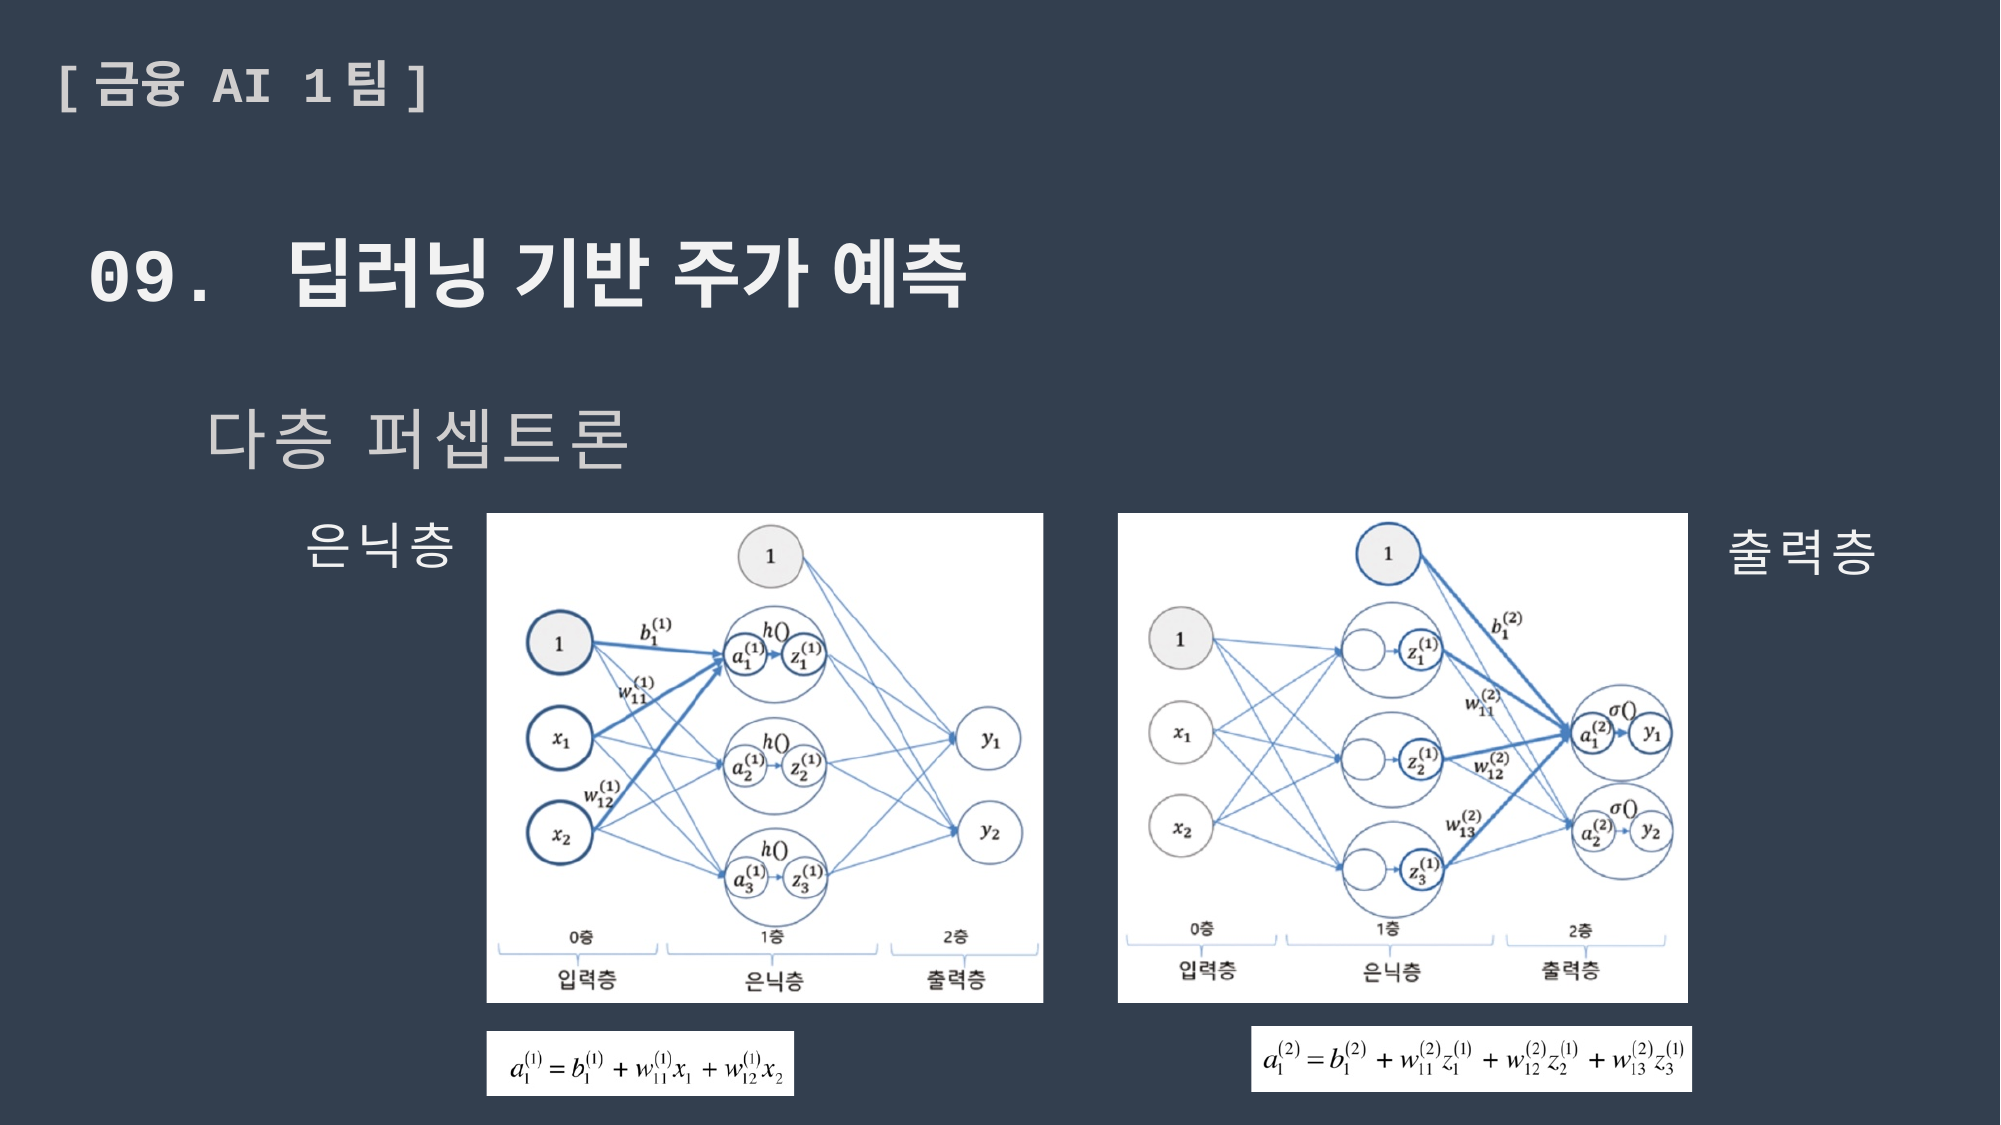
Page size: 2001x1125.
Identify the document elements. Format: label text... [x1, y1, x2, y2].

title 09. 딥러닝 기반 주가 예측 [72, 107, 1746, 326]
text_box 은닉층 [290, 513, 1177, 1125]
text_box 출력층 [1712, 513, 2000, 589]
picture [486, 513, 1044, 1003]
picture [1251, 1026, 1693, 1092]
picture [1117, 513, 1688, 1003]
text_box [금융 AI 1팀] [0, 51, 701, 134]
picture [486, 1031, 795, 1096]
text_box 다층 퍼셉트론 [92, 363, 745, 487]
